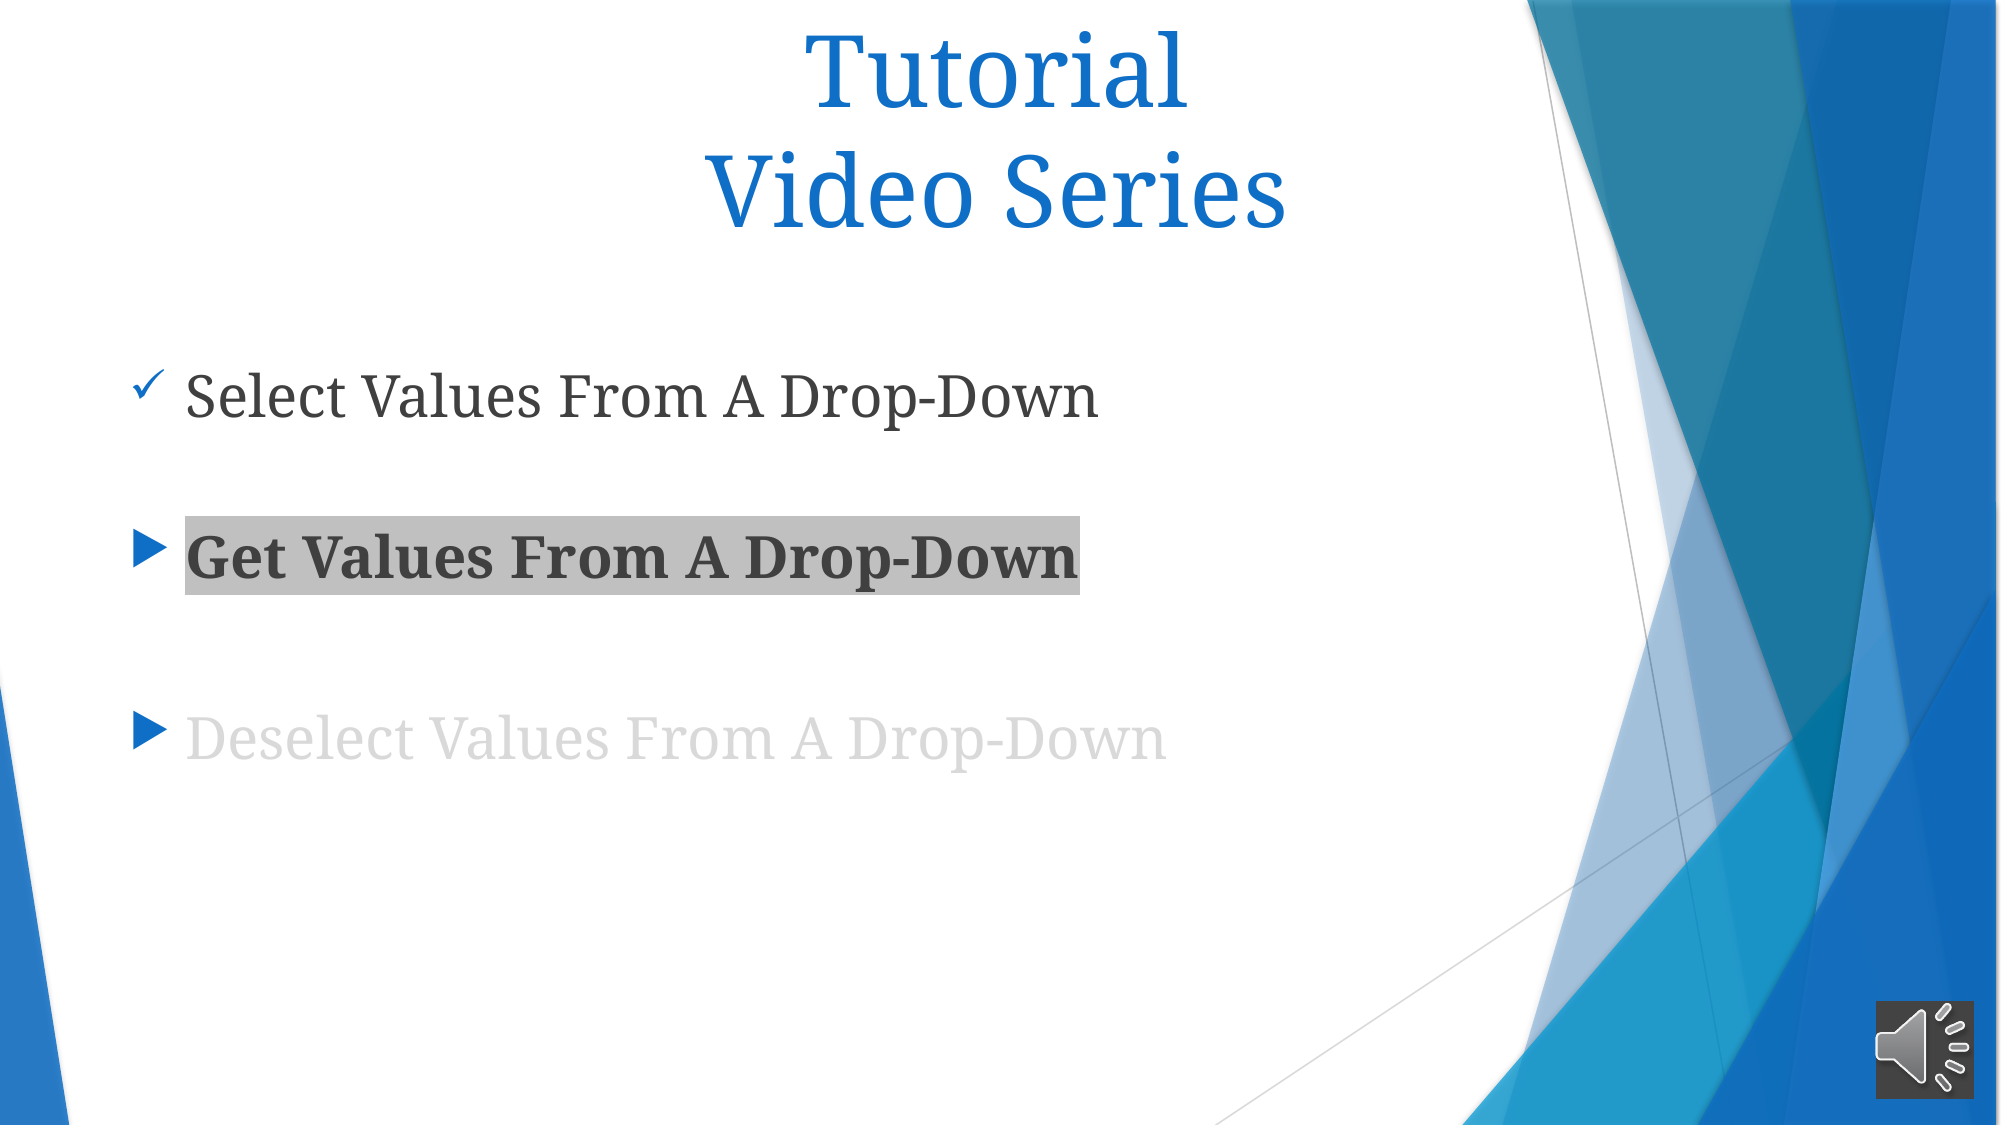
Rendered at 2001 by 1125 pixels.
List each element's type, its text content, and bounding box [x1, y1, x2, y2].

picture [1874, 999, 1976, 1101]
text_box Tutorial Video Series [0, 0, 1994, 261]
list Select Values From A Drop-Down Get Values From A Drop-Down Deselect Values From A Drop-Down [114, 351, 1525, 1100]
